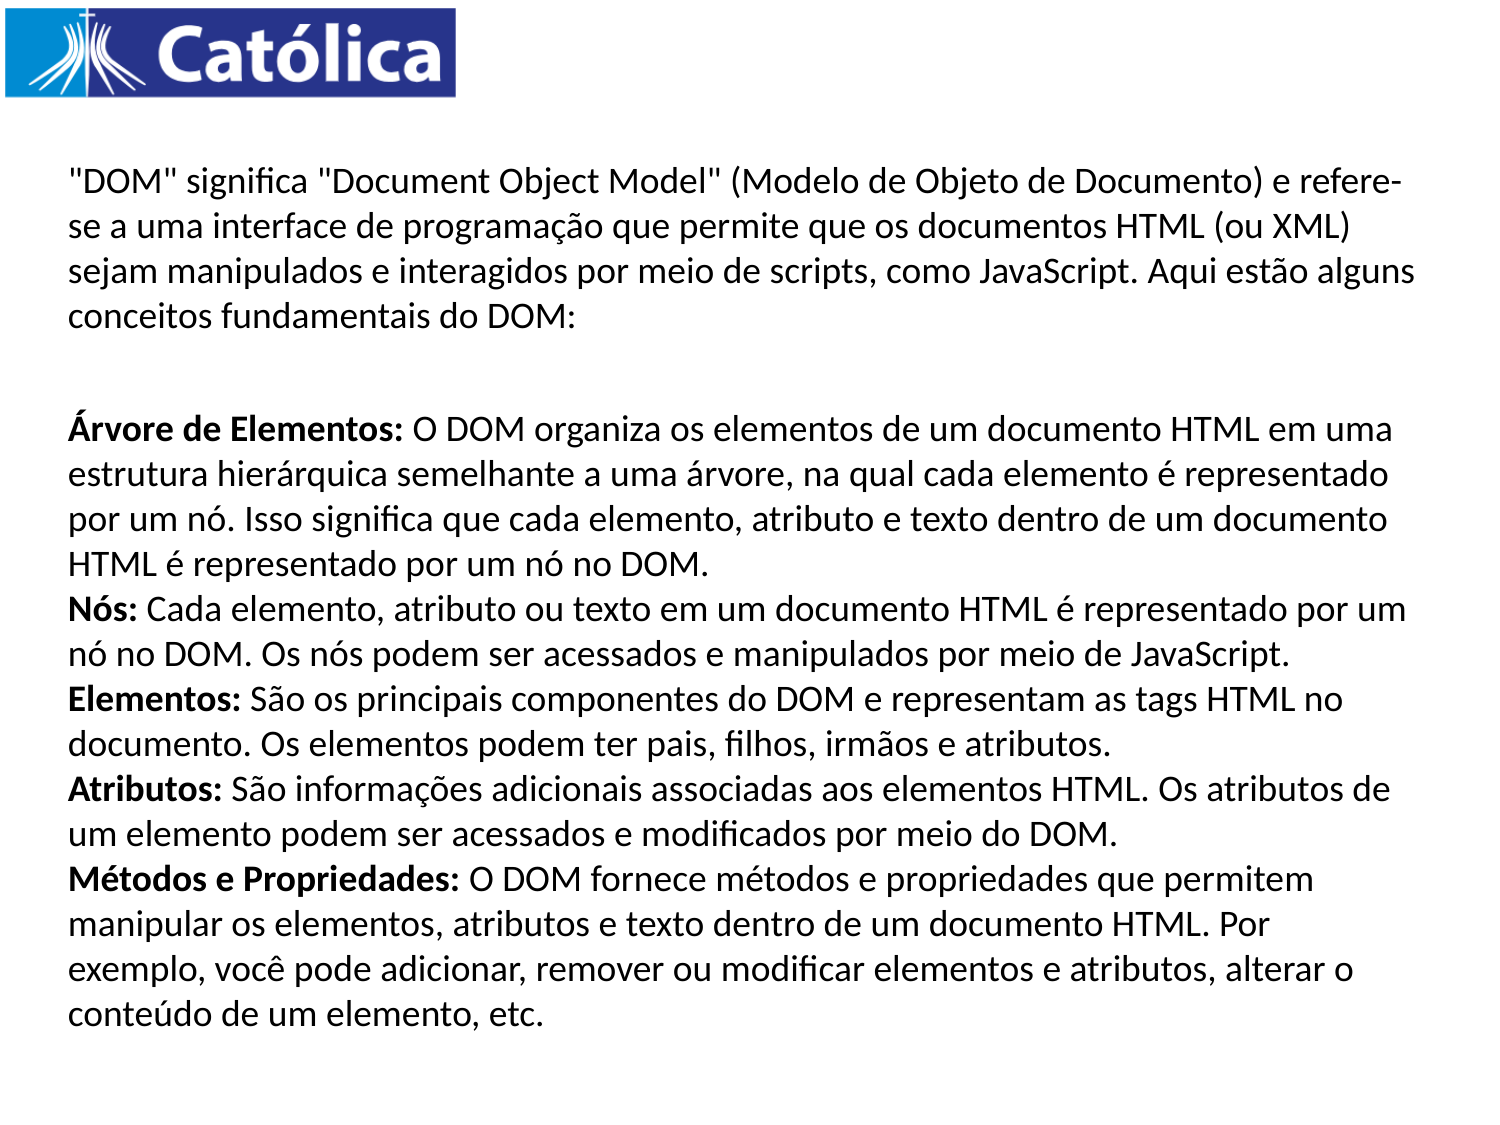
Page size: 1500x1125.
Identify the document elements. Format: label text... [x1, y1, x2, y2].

text_box Árvore de Elementos: O DOM organiza os elementos de um documento HTML em uma estrutura hierárquica semelhante a uma árvore, na qual cada elemento é representado por um nó. Isso significa que cada elemento, atributo e texto dentro de um documento HTML é representado por um nó no DOM. Nós: Cada elemento, atributo ou texto em um documento HTML é representado por um nó no DOM. Os nós podem ser acessados e manipulados por meio de JavaScript. Elementos: São os principais componentes do DOM e representam as tags HTML no documento. Os elementos podem ter pais, filhos, irmãos e atributos. Atributos: São informações adicionais associadas aos elementos HTML. Os atributos de um elemento podem ser acessados e modificados por meio do DOM. Métodos e Propriedades: O DOM fornece métodos e propriedades que permitem manipular os elementos, atributos e texto dentro de um documento HTML. Por exemplo, você pode adicionar, remover ou modificar elementos e atributos, alterar o conteúdo de um elemento, etc. [53, 397, 1424, 1042]
text_box "DOM" significa "Document Object Model" (Modelo de Objeto de Documento) e refere-se a uma interface de programação que permite que os documentos HTML (ou XML) sejam manipulados e interagidos por meio de scripts, como JavaScript. Aqui estão alguns conceitos fundamentais do DOM: [53, 148, 1436, 344]
picture [0, 3, 462, 106]
